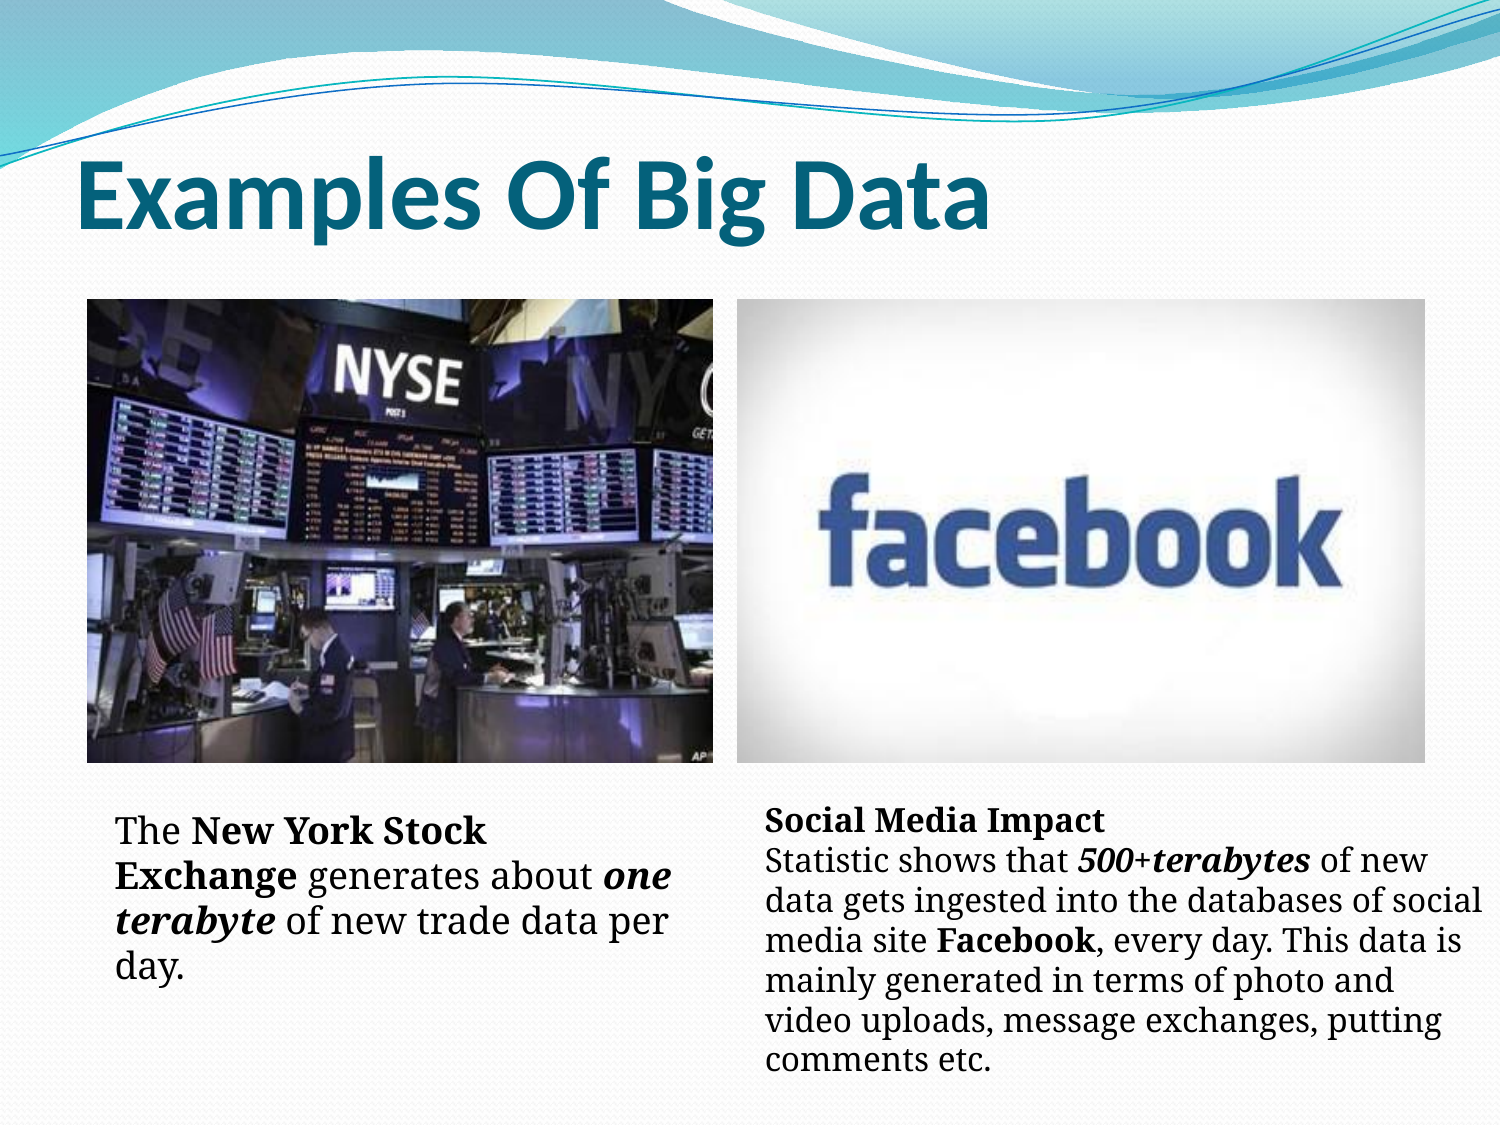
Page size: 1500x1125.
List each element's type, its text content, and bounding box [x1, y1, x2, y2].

title Examples Of Big Data [75, 115, 1425, 250]
text_box Social Media Impact Statistic shows that 500+terabytes of new data gets ingested into the databases of social media site Facebook, every day. This data is mainly generated in terms of photo and video uploads, message exchanges, putting comments etc. [749, 791, 1500, 1086]
picture [737, 299, 1426, 763]
picture [87, 299, 713, 763]
text_box The New York Stock Exchange generates about one terabyte of new trade data per day. [99, 799, 713, 995]
